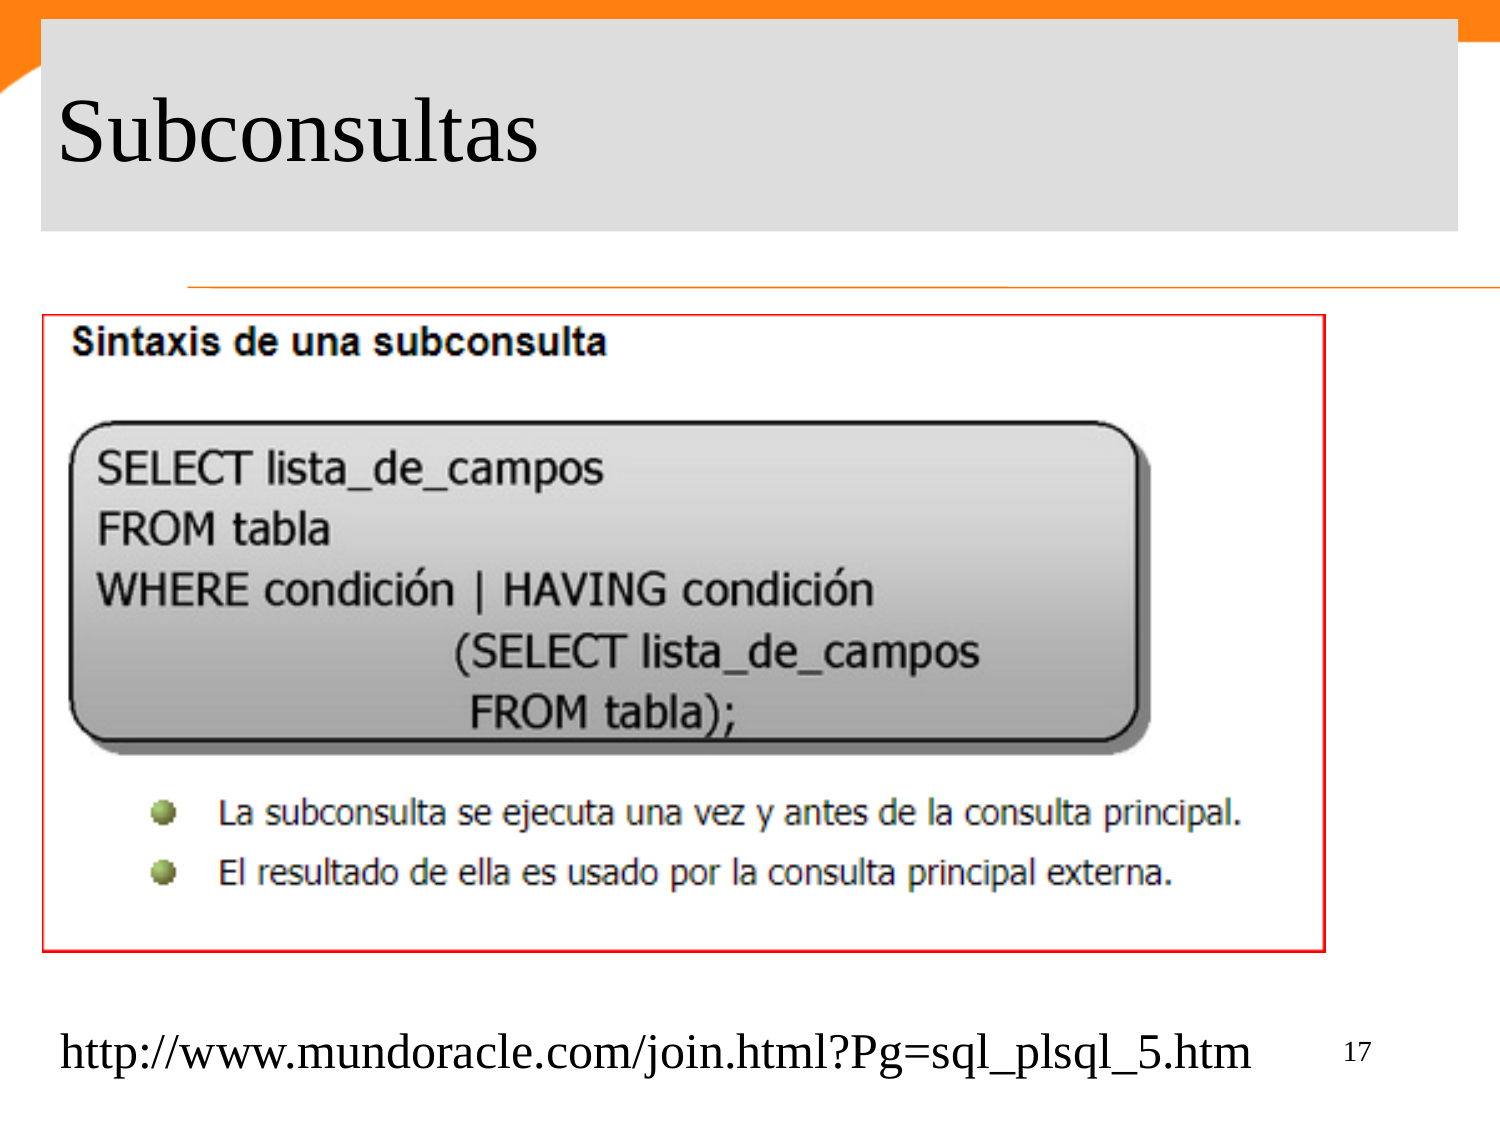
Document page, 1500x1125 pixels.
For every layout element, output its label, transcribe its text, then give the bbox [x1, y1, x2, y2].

picture [0, 0, 1500, 103]
title Subconsultas [40, 18, 1459, 232]
slide_number 17 [1074, 1024, 1388, 1101]
text_box http://www.mundoracle.com/join.html?Pg=sql_plsql_5.htm [45, 1011, 1269, 1087]
picture [42, 314, 1326, 953]
